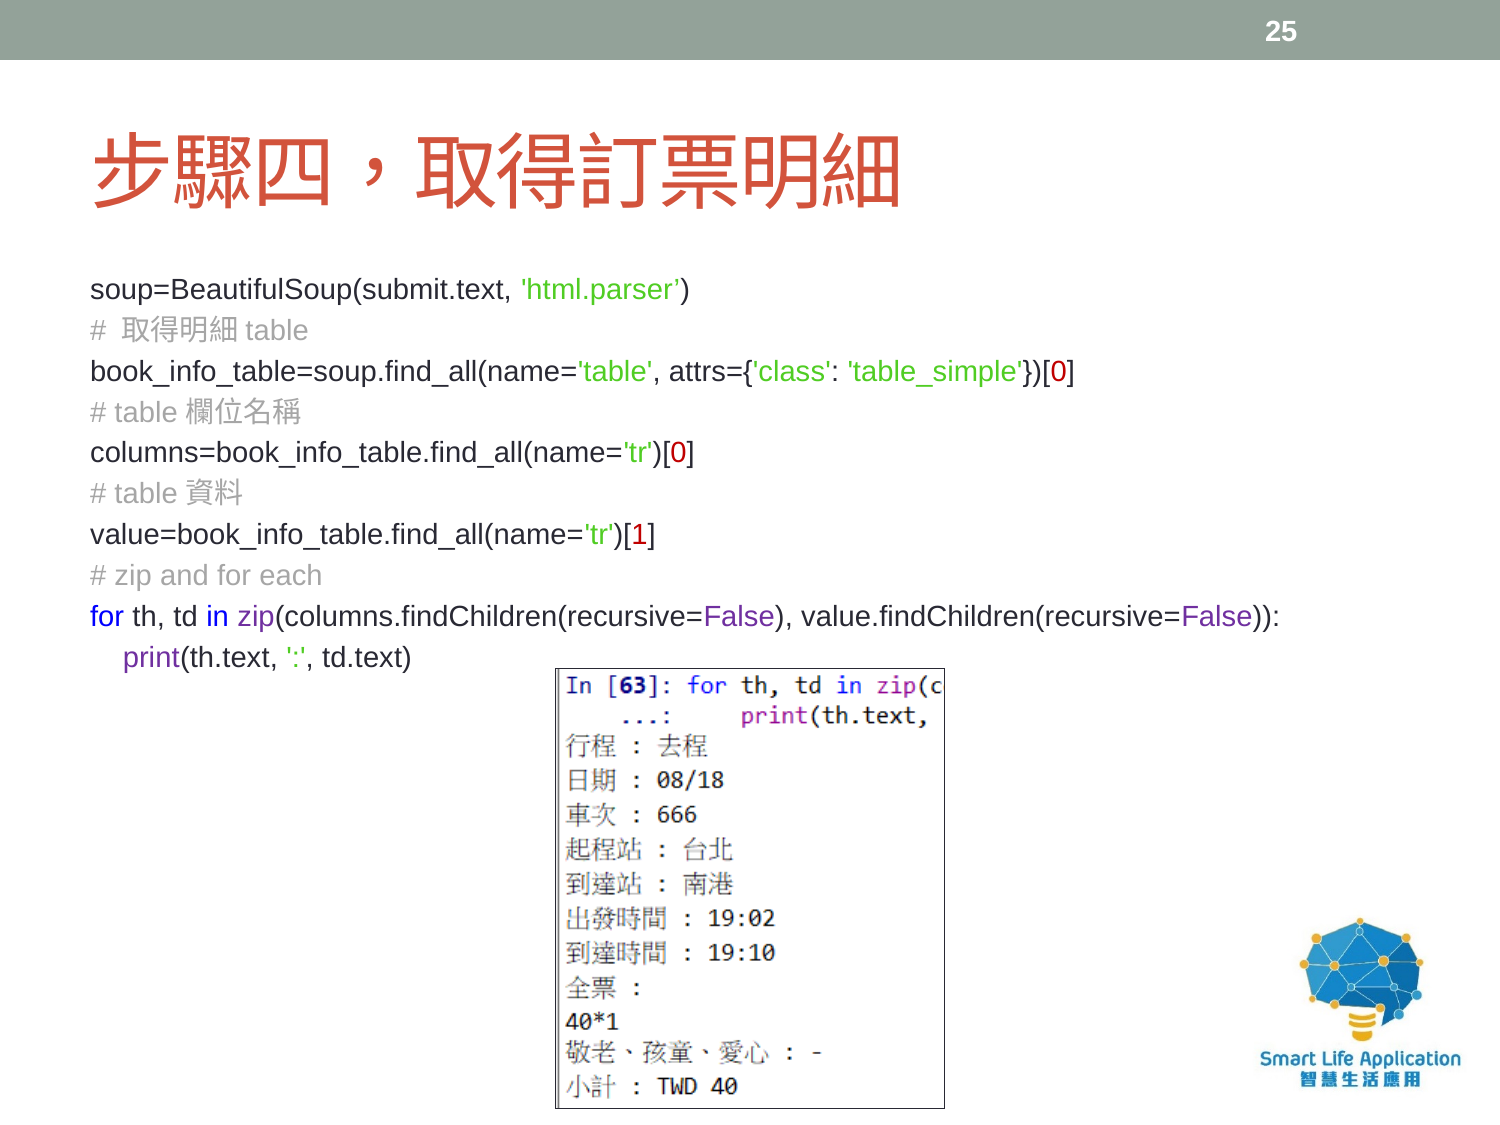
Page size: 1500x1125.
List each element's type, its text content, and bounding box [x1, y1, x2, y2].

list soup=BeautifulSoup(submit.text, 'html.parser’) # 取得明細table book_info_table=soup.find_all(name='table', attrs={'class': 'table_simple'})[0] # table欄位名稱 columns=book_info_table.find_all(name='tr')[0] # table資料 value=book_info_table.find_all(name='tr')[1] # zip and for each for th, td in zip(columns.findChildren(recursive=False), value.findChildren(recursive=False)): print(th.text, ':', td.text) [75, 262, 1425, 1063]
title 步驟四，取得訂票明細 [75, 87, 1425, 250]
slide_number 25 [1250, 3, 1425, 57]
picture [554, 668, 946, 1109]
picture [1243, 905, 1480, 1099]
